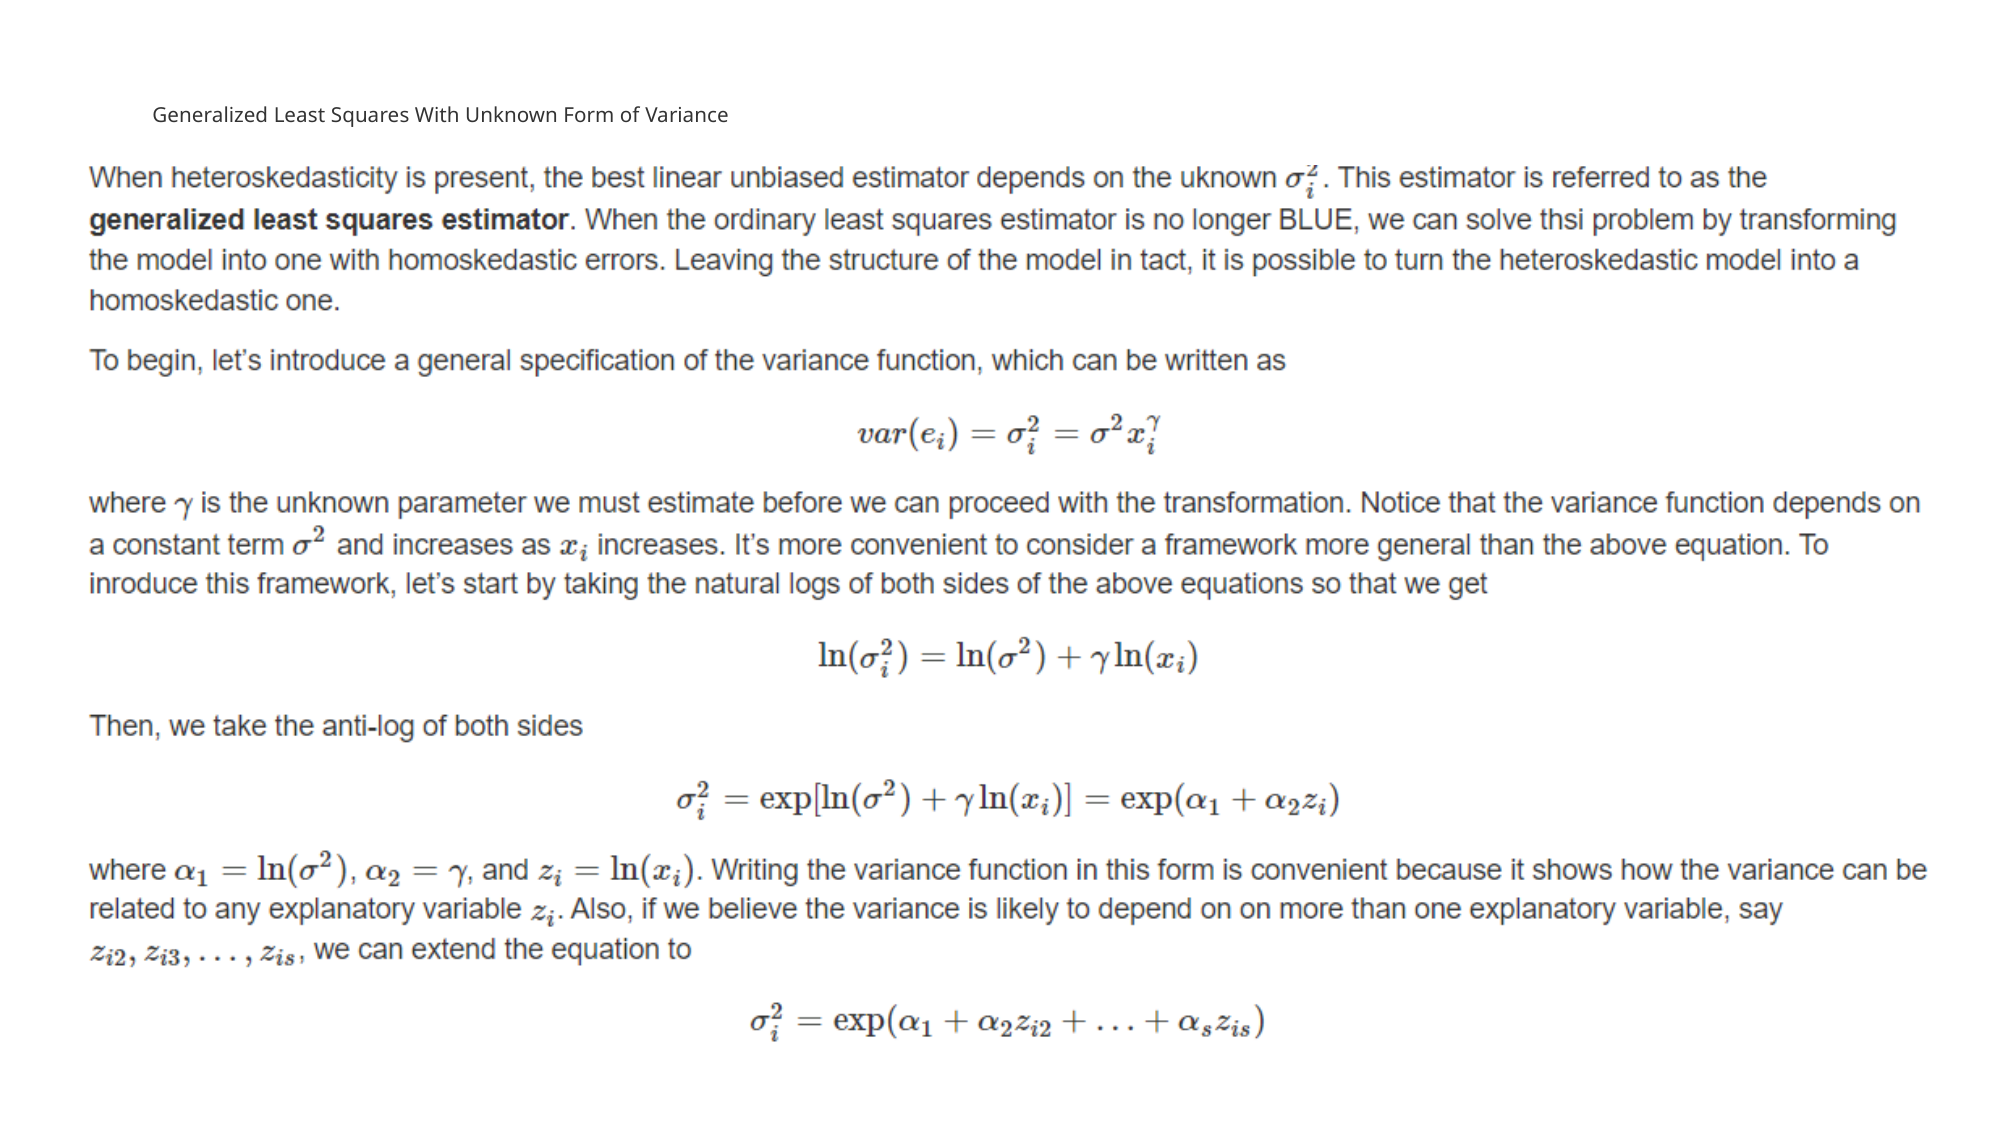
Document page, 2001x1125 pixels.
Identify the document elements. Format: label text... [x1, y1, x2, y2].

title Generalized Least Squares With Unknown Form of Variance [137, 96, 1863, 149]
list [62, 165, 1950, 1045]
